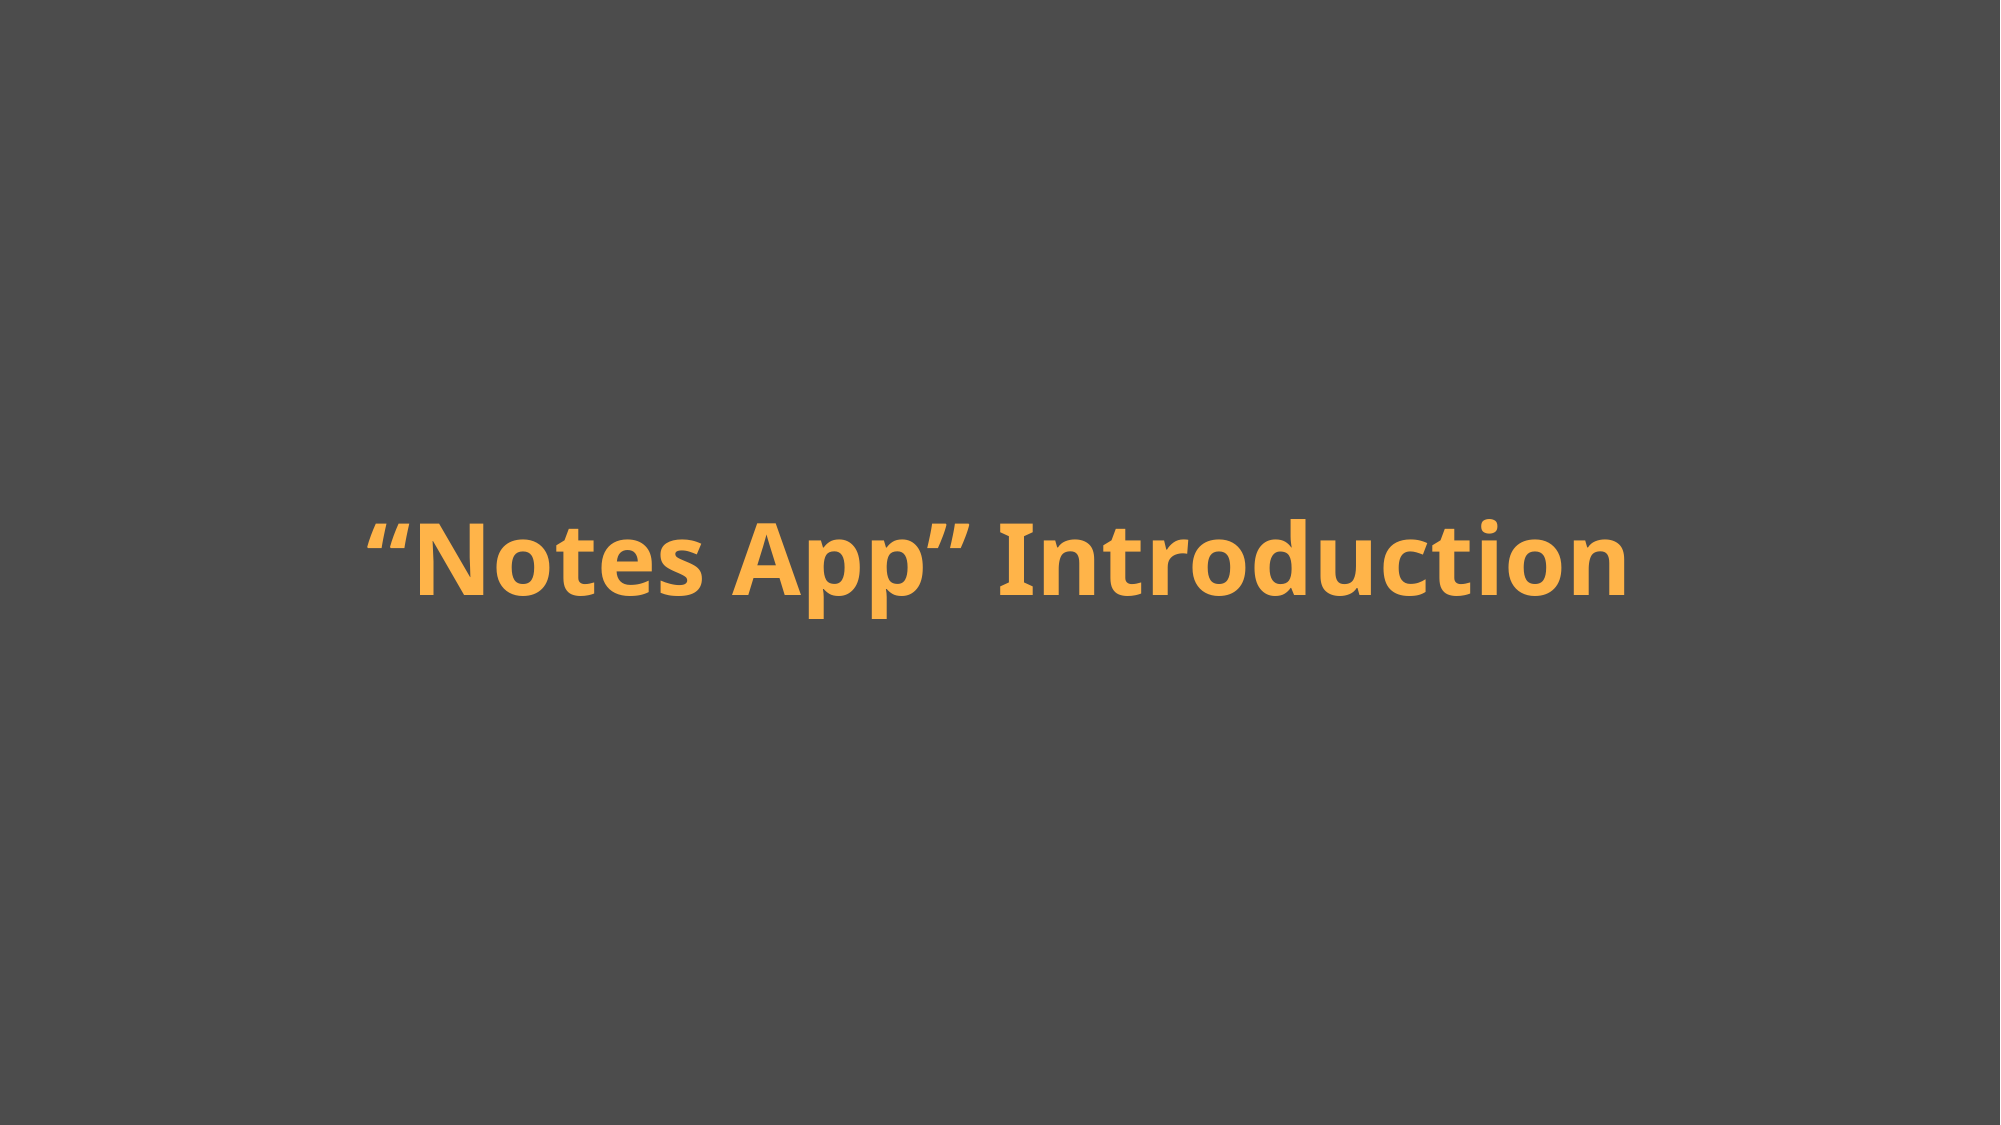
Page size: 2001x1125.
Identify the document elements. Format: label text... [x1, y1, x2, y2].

title “Notes App” Introduction [249, 500, 1750, 625]
